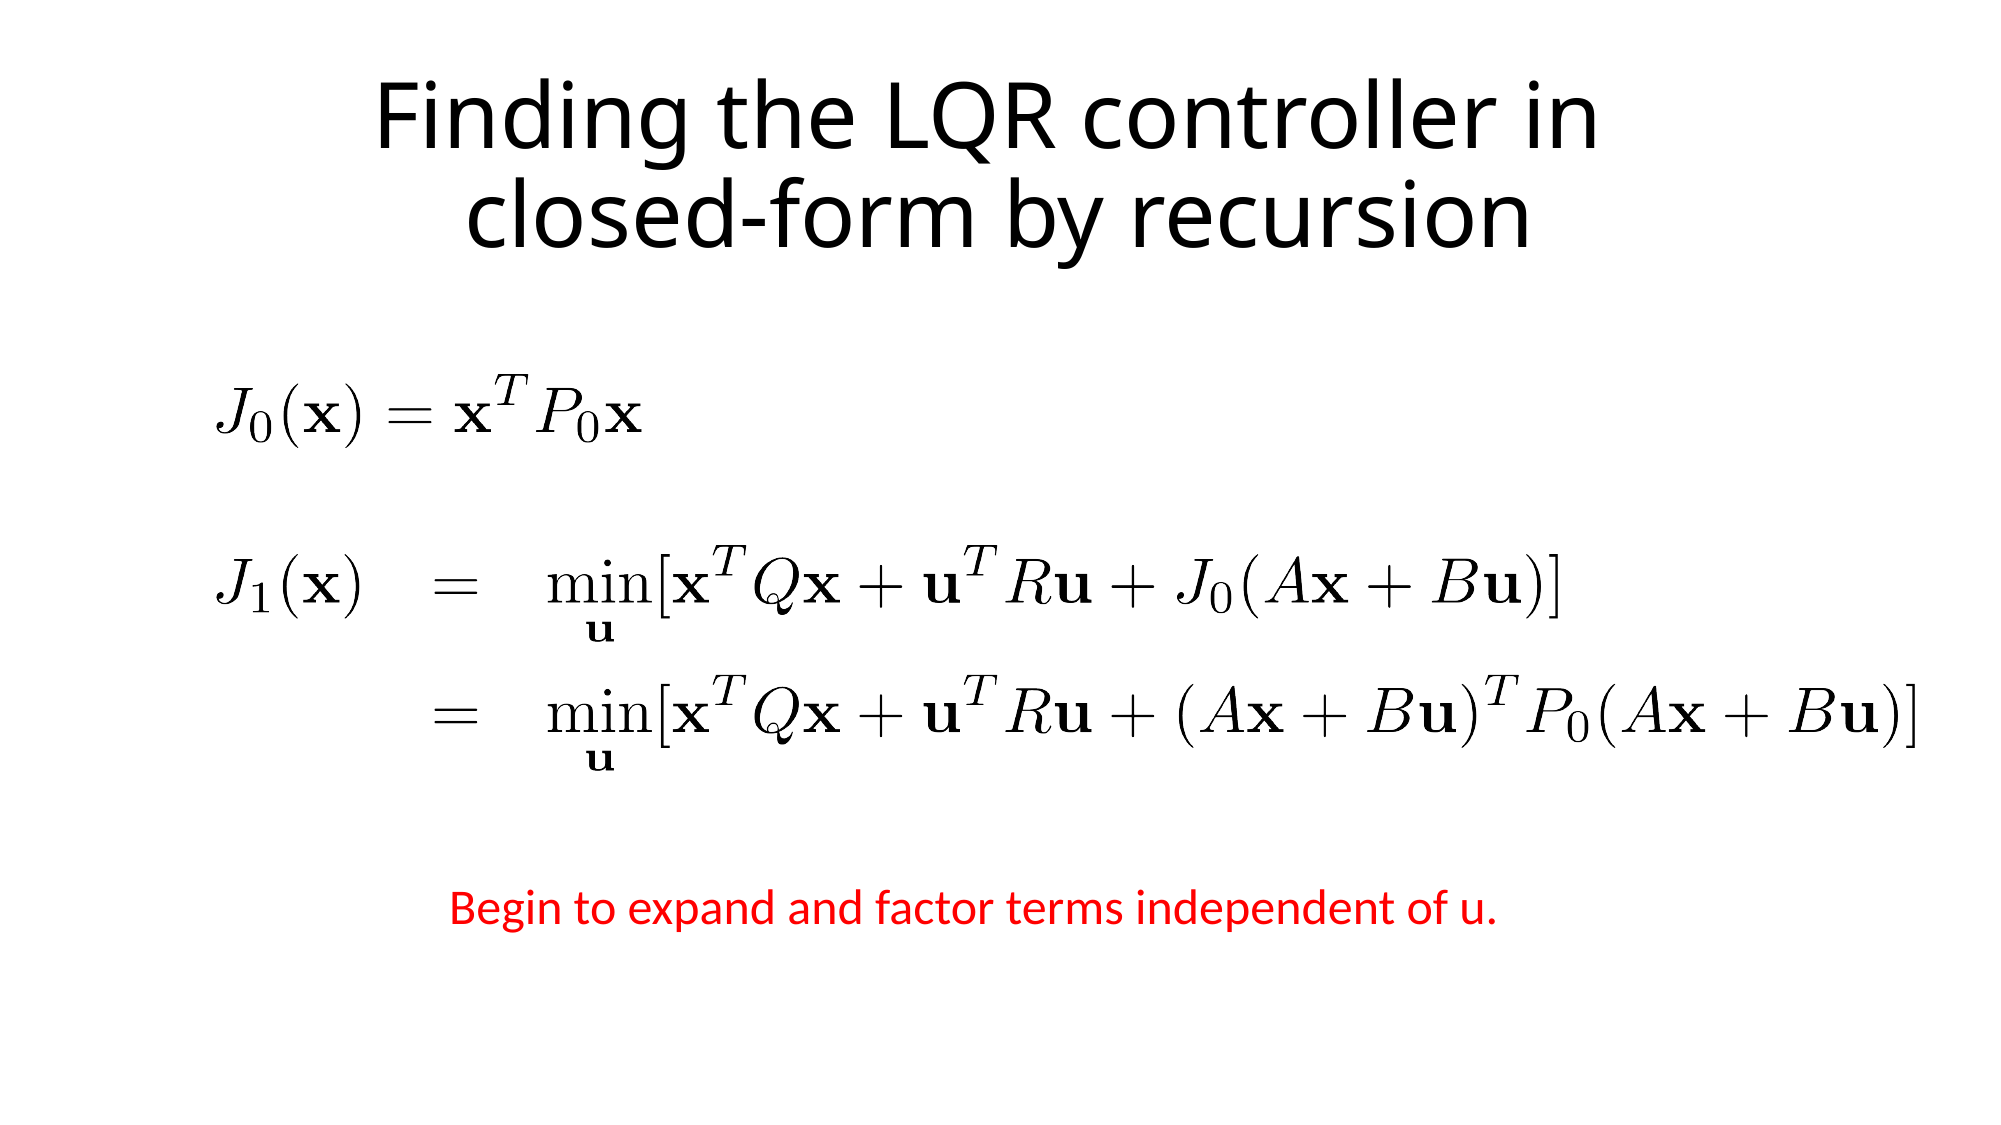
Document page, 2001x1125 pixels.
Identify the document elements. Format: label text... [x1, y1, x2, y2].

picture [216, 374, 642, 448]
text_box Begin to expand and factor terms independent of u. [434, 867, 1514, 943]
picture [216, 545, 1915, 771]
title Finding the LQR controller in closed-form by recursion [137, 59, 1863, 278]
